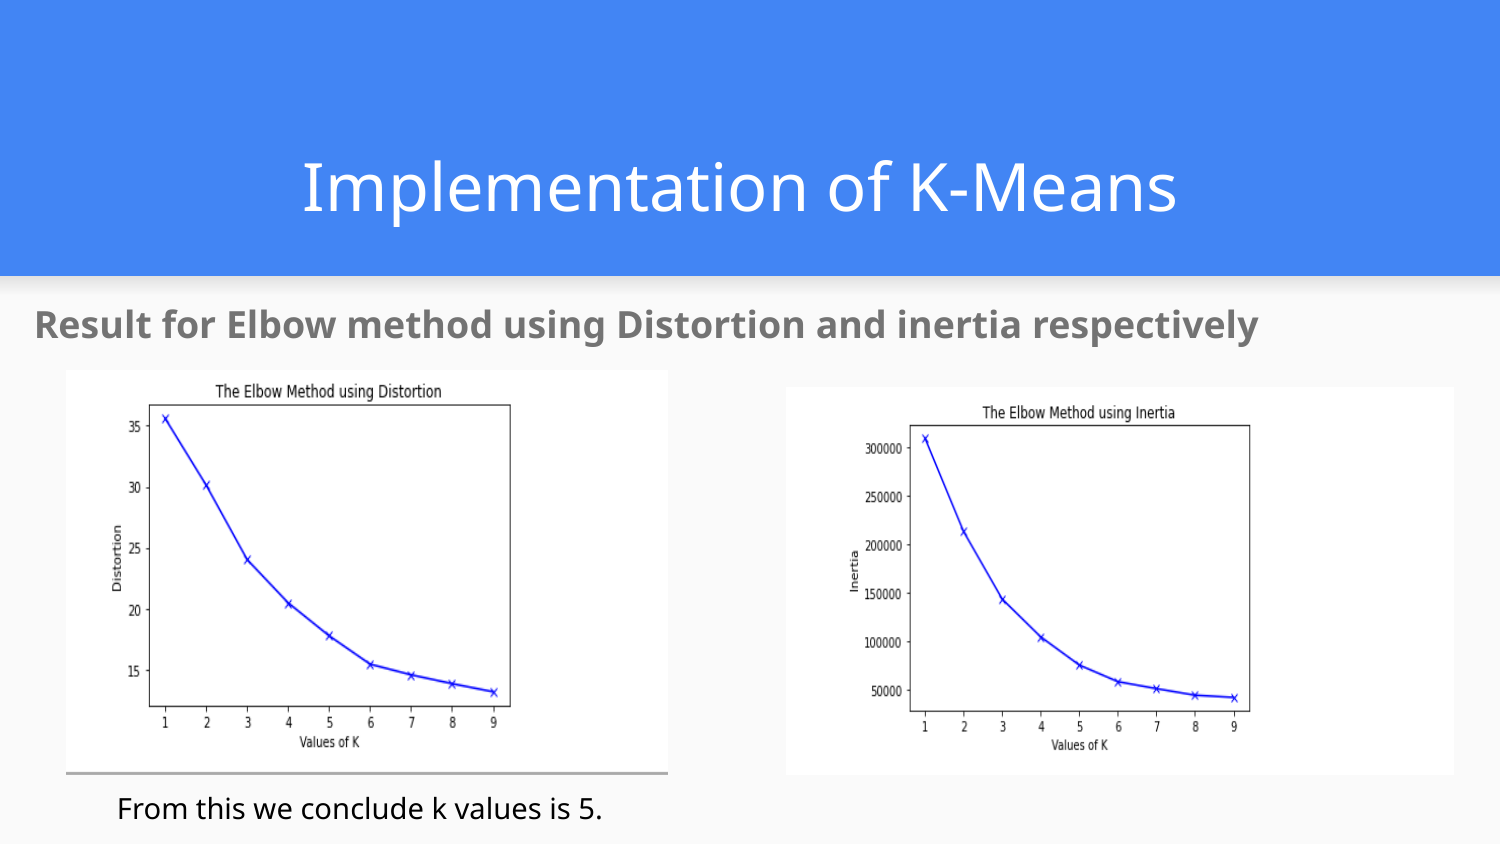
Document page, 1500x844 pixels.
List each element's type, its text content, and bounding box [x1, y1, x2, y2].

picture [786, 387, 1454, 776]
text_box From this we conclude k values is 5. [101, 775, 1125, 840]
picture [66, 370, 668, 776]
list Result for Elbow method using Distortion and inertia respectively [0, 278, 1349, 844]
title Implementation of K-Means [75, 114, 1425, 240]
